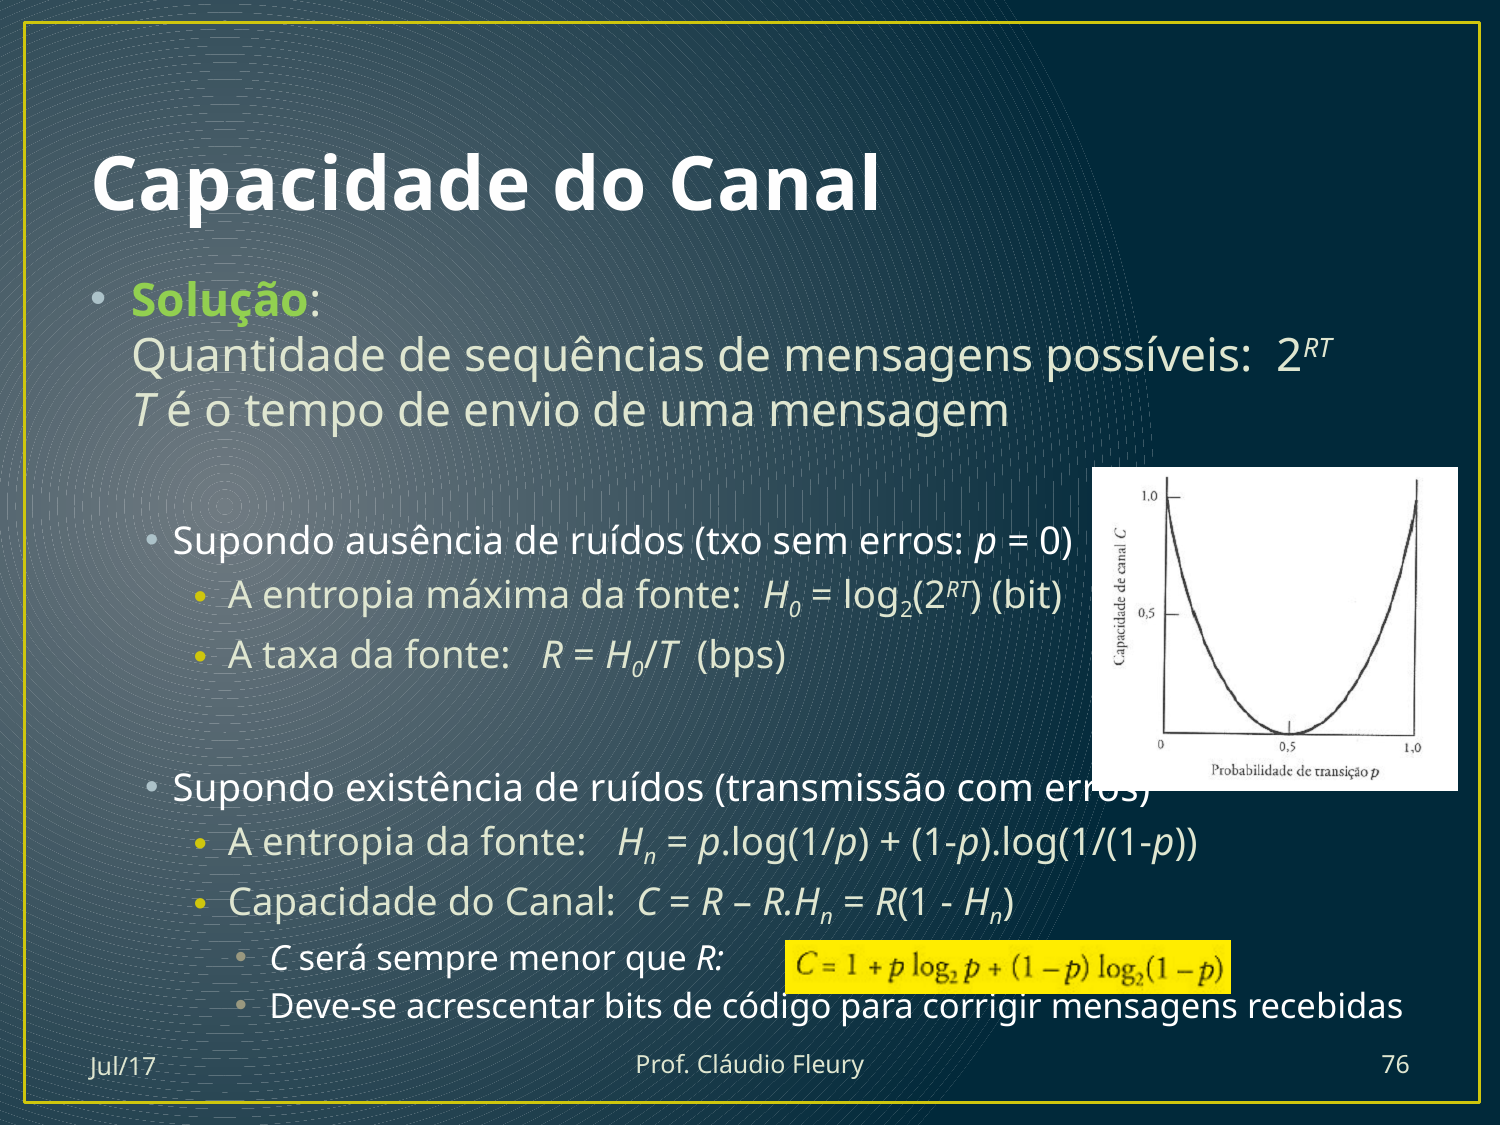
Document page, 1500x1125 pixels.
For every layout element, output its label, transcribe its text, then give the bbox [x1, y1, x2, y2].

list Solução: Quantidade de sequências de mensagens possíveis: 2RT T é o tempo de envio de uma mensagem Supondo ausência de ruídos (txo sem erros: p = 0) A entropia máxima da fonte: H0 = log2(2RT) (bit) A taxa da fonte: R = H0/T (bps) Supondo existência de ruídos (transmissão com erros) A entropia da fonte: Hn = p.log(1/p) + (1-p).log(1/(1-p)) Capacidade do Canal: C = R – R.Hn = R(1 - Hn) C será sempre menor que R: Deve-se acrescentar bits de código para corrigir mensagens recebidas [75, 262, 1425, 1047]
picture [785, 940, 1230, 994]
picture [1092, 467, 1457, 792]
title Capacidade do Canal [75, 45, 1425, 233]
slide_number 76 [1074, 1035, 1425, 1096]
slide_number Jul/17 [75, 1035, 425, 1096]
footer Prof. Cláudio Fleury [464, 1035, 1036, 1096]
